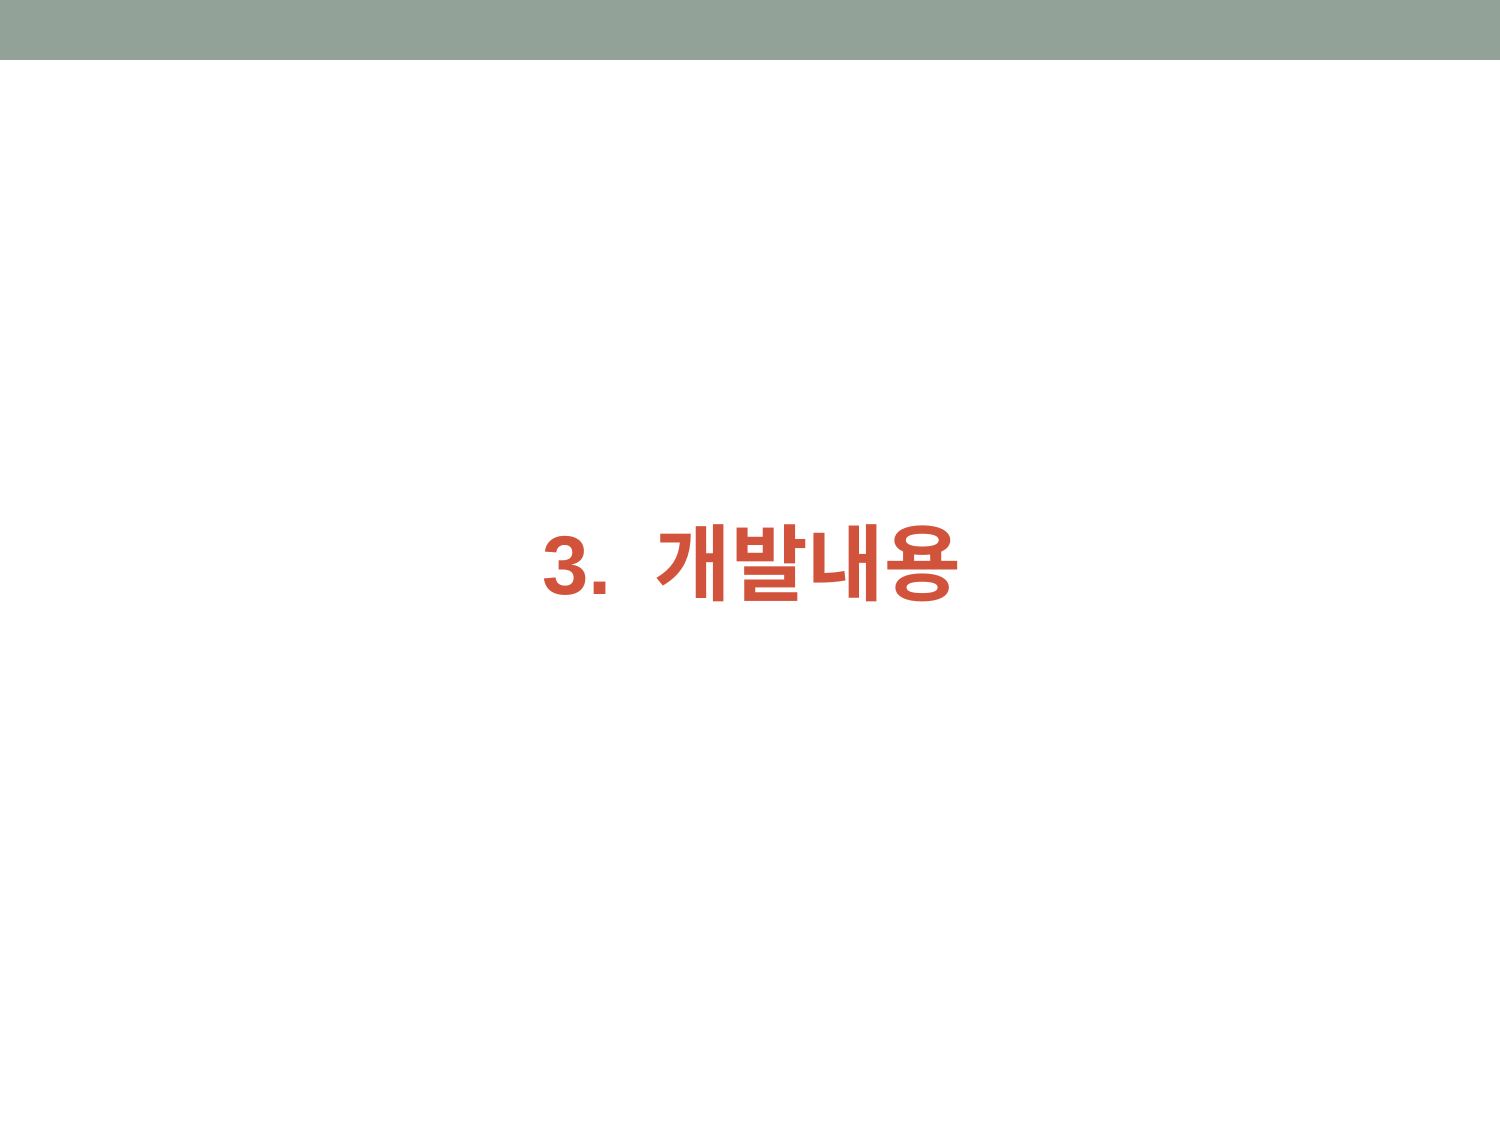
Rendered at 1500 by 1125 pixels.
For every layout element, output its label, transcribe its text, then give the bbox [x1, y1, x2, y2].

title 3. 개발내용 [76, 479, 1427, 643]
